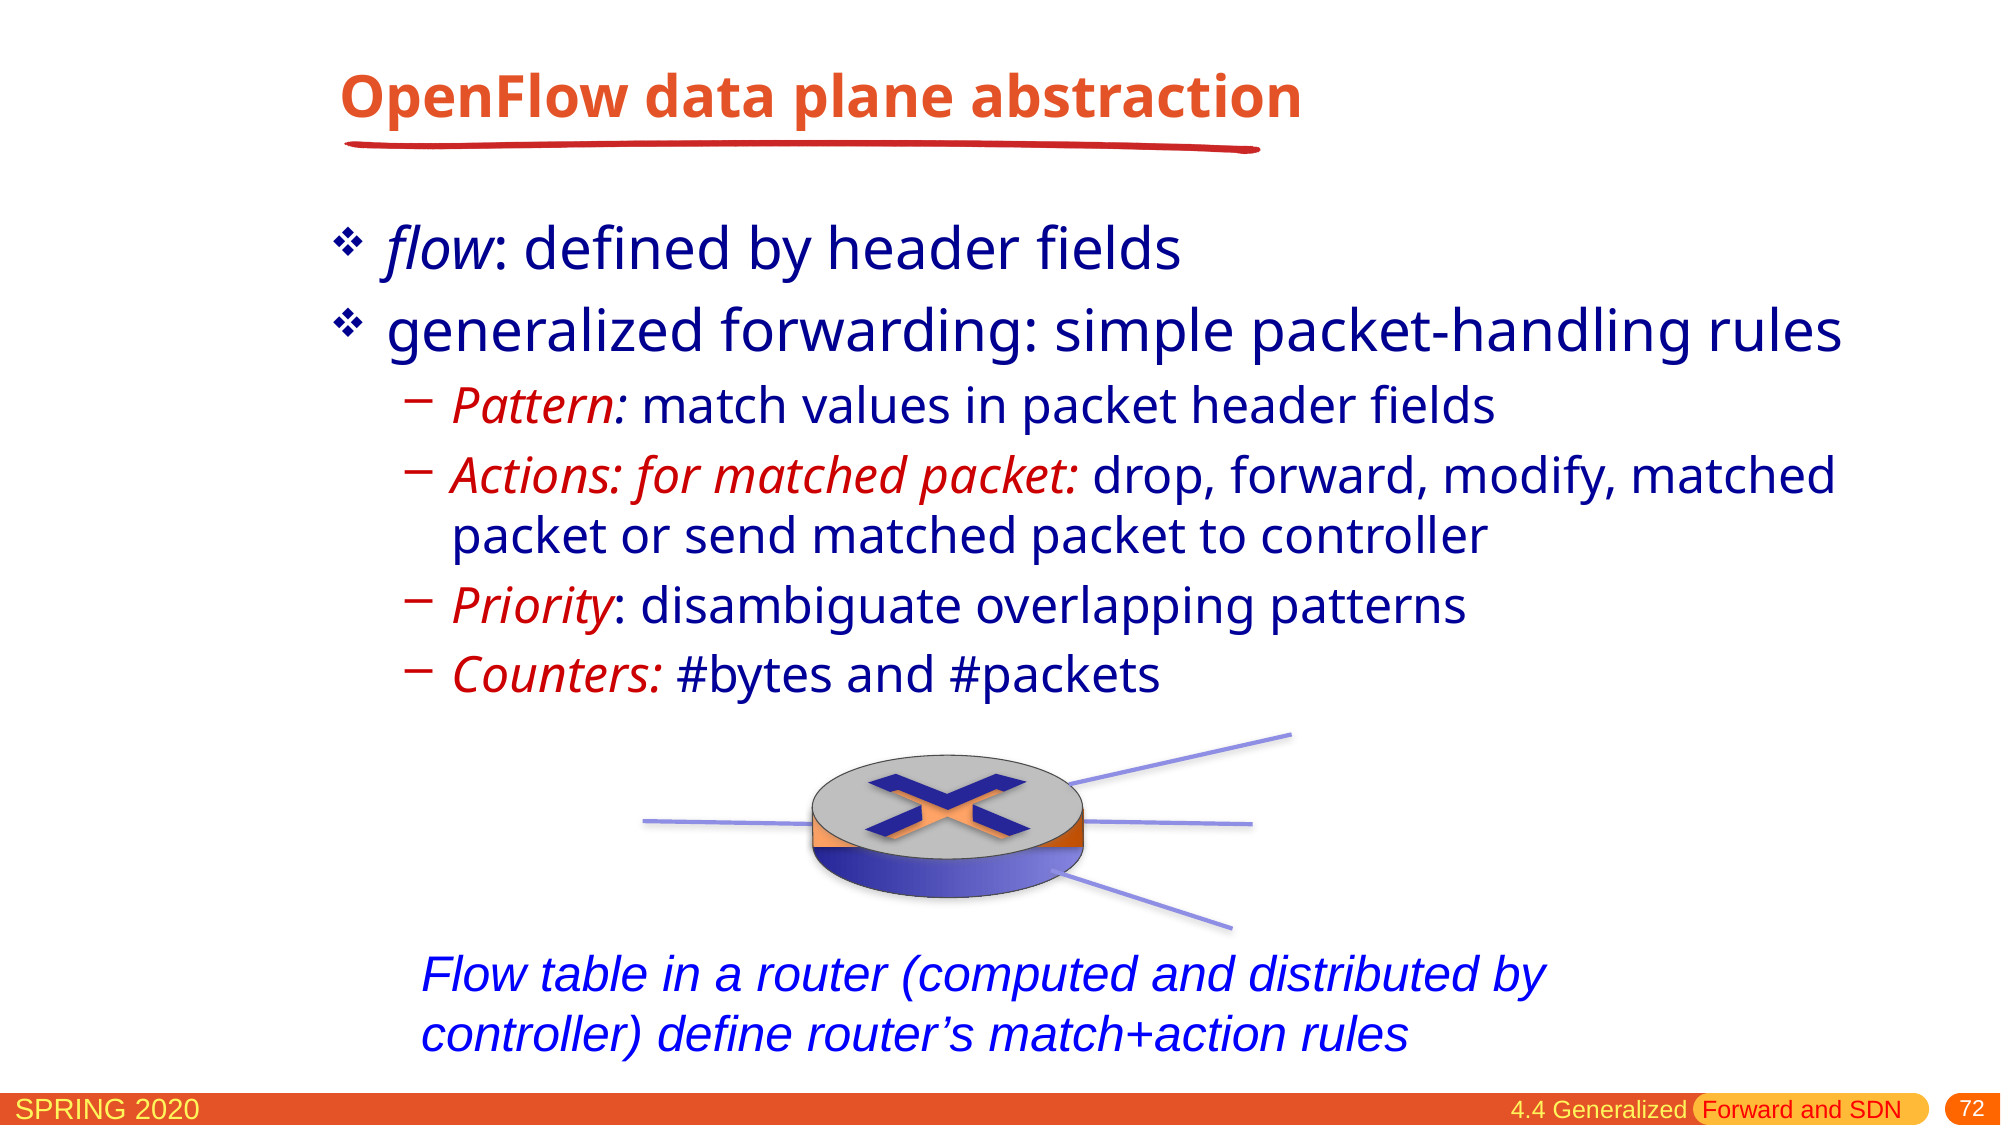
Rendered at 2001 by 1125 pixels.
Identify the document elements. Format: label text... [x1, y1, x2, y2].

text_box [1088, 820, 1253, 825]
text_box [1068, 734, 1292, 785]
picture [340, 136, 1272, 159]
title OpenFlow data plane abstraction [324, 0, 1708, 188]
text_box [642, 820, 806, 825]
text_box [1050, 870, 1233, 929]
list flow: defined by header fields generalized forwarding: simple packet-handling rules Pattern: match values in packet header fields Actions: for matched packet: drop, forward, modify, matched packet or send matched packet to controller Priority: disambiguate overlapping patterns Counters: #bytes and #packets [314, 203, 1863, 1079]
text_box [811, 754, 1084, 898]
text_box Flow table in a router (computed and distributed by controller) define router’s match+action rules [406, 933, 1688, 1069]
text_box 4.4 Generalized Forward and SDN [1496, 1086, 1922, 1125]
